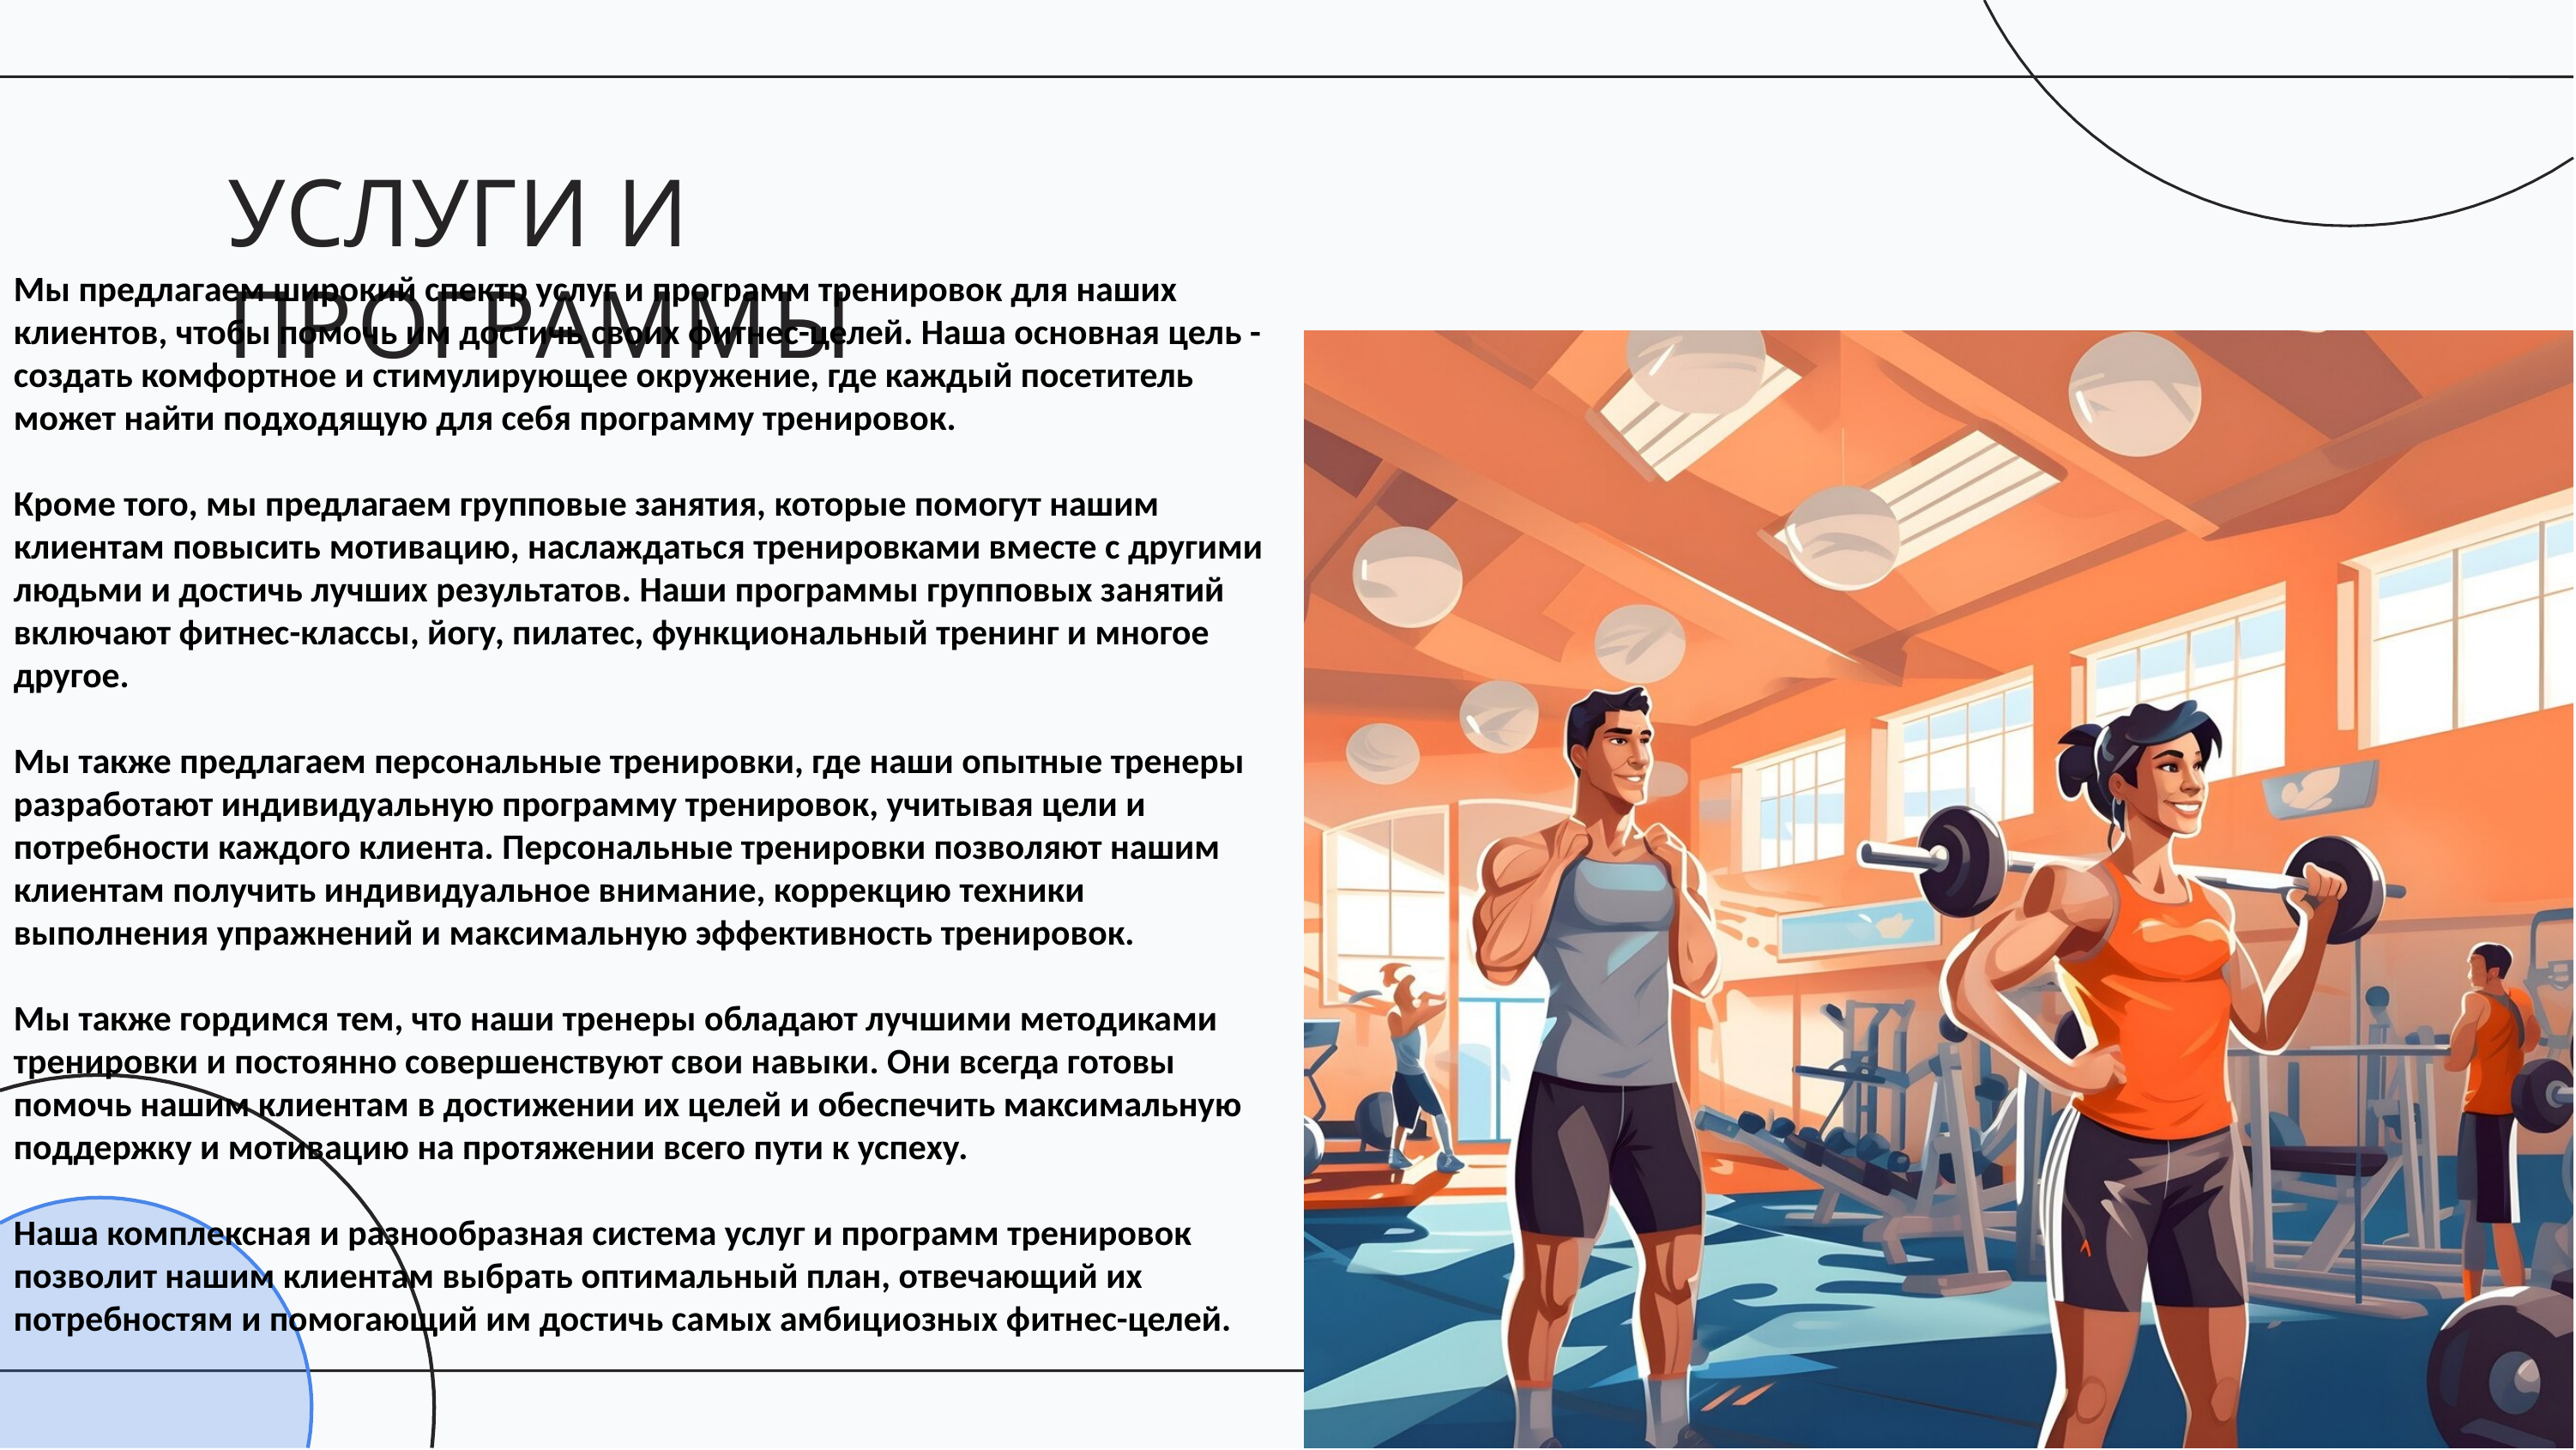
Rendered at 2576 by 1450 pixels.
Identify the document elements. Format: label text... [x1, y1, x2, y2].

title УСЛУГИ И ПРОГРАММЫ [226, 152, 1310, 328]
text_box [0, 330, 2575, 1450]
text_box Мы предлагаем широкий спектр услуг и программ тренировок для наших клиентов, чтобы помочь им достичь своих фитнес-целей. Наша основная цель - создать комфортное и стимулирующее окружение, где каждый посетитель может найти подходящую для себя программу тренировок. Кроме того, мы предлагаем групповые занятия, которые помогут нашим клиентам повысить мотивацию, наслаждаться тренировками вместе с другими людьми и достичь лучших результатов. Наши программы групповых занятий включают фитнес-классы, йогу, пилатес, функциональный тренинг и многое другое. Мы также предлагаем персональные тренировки, где наши опытные тренеры разработают индивидуальную программу тренировок, учитывая цели и потребности каждого клиента. Персональные тренировки позволяют нашим клиентам получить индивидуальное внимание, коррекцию техники выполнения упражнений и максимальную эффективность тренировок. Мы также гордимся тем, что наши тренеры обладают лучшими методиками тренировки и постоянно совершенствуют свои навыки. Они всегда готовы помочь нашим клиентам в достижении их целей и обеспечить максимальную поддержку и мотивацию на протяжении всего пути к успеху. Наша комплексная и разнообразная система услуг и программ тренировок позволит нашим клиентам выбрать оптимальный план, отвечающий их потребностям и помогающий им достичь самых амбициозных фитнес-целей. [1, 221, 1282, 328]
text_box [1984, 0, 2573, 227]
